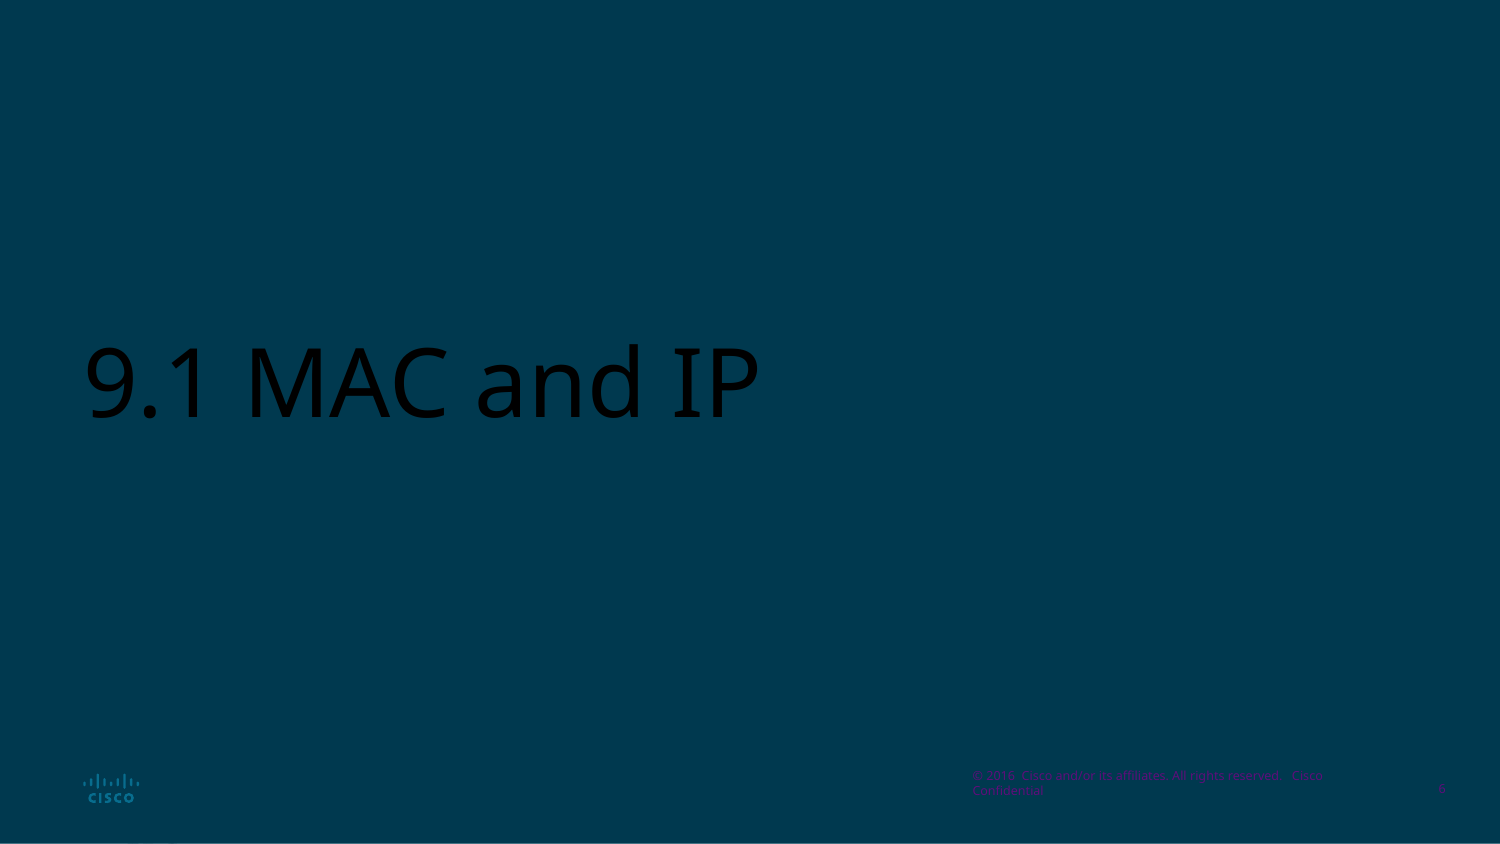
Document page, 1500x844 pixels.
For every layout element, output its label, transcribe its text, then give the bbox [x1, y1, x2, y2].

text_box 9.1 MAC and IP [68, 293, 1315, 446]
